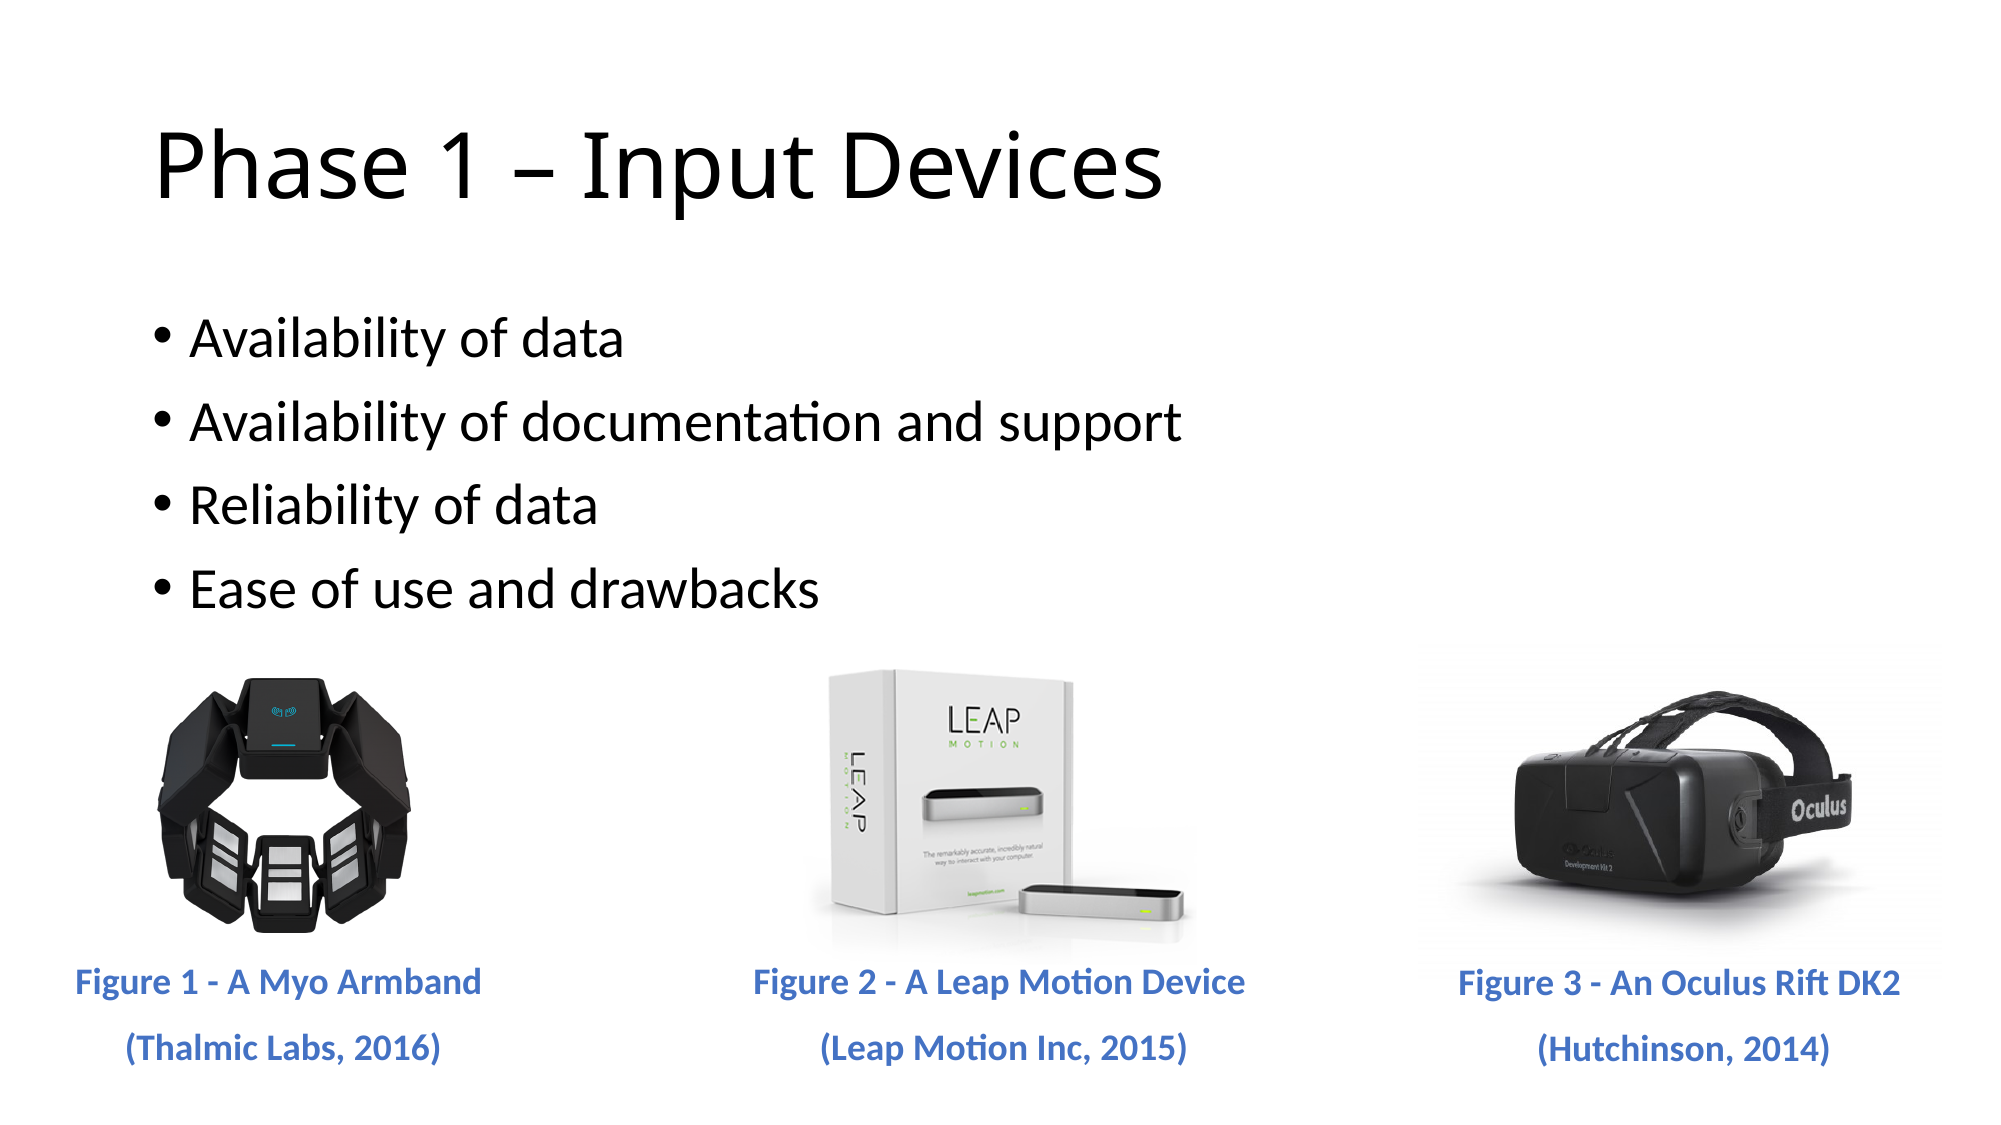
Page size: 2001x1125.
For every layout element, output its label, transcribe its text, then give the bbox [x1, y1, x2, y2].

text_box Figure 3 - An Oculus Rift DK2 (Hutchinson, 2014) [1443, 979, 1917, 1077]
picture [156, 678, 411, 933]
text_box Figure 2 - A Leap Motion Device (Leap Motion Inc, 2015) [738, 949, 1262, 1076]
list Availability of data Availability of documentation and support Reliability of data Ease of use and drawbacks [137, 299, 1863, 1014]
picture [803, 656, 1197, 965]
title Phase 1 – Input Devices [137, 59, 1863, 278]
text_box Figure 1 - A Myo Armband (Thalmic Labs, 2016) [60, 949, 507, 1076]
picture [1417, 641, 1942, 979]
